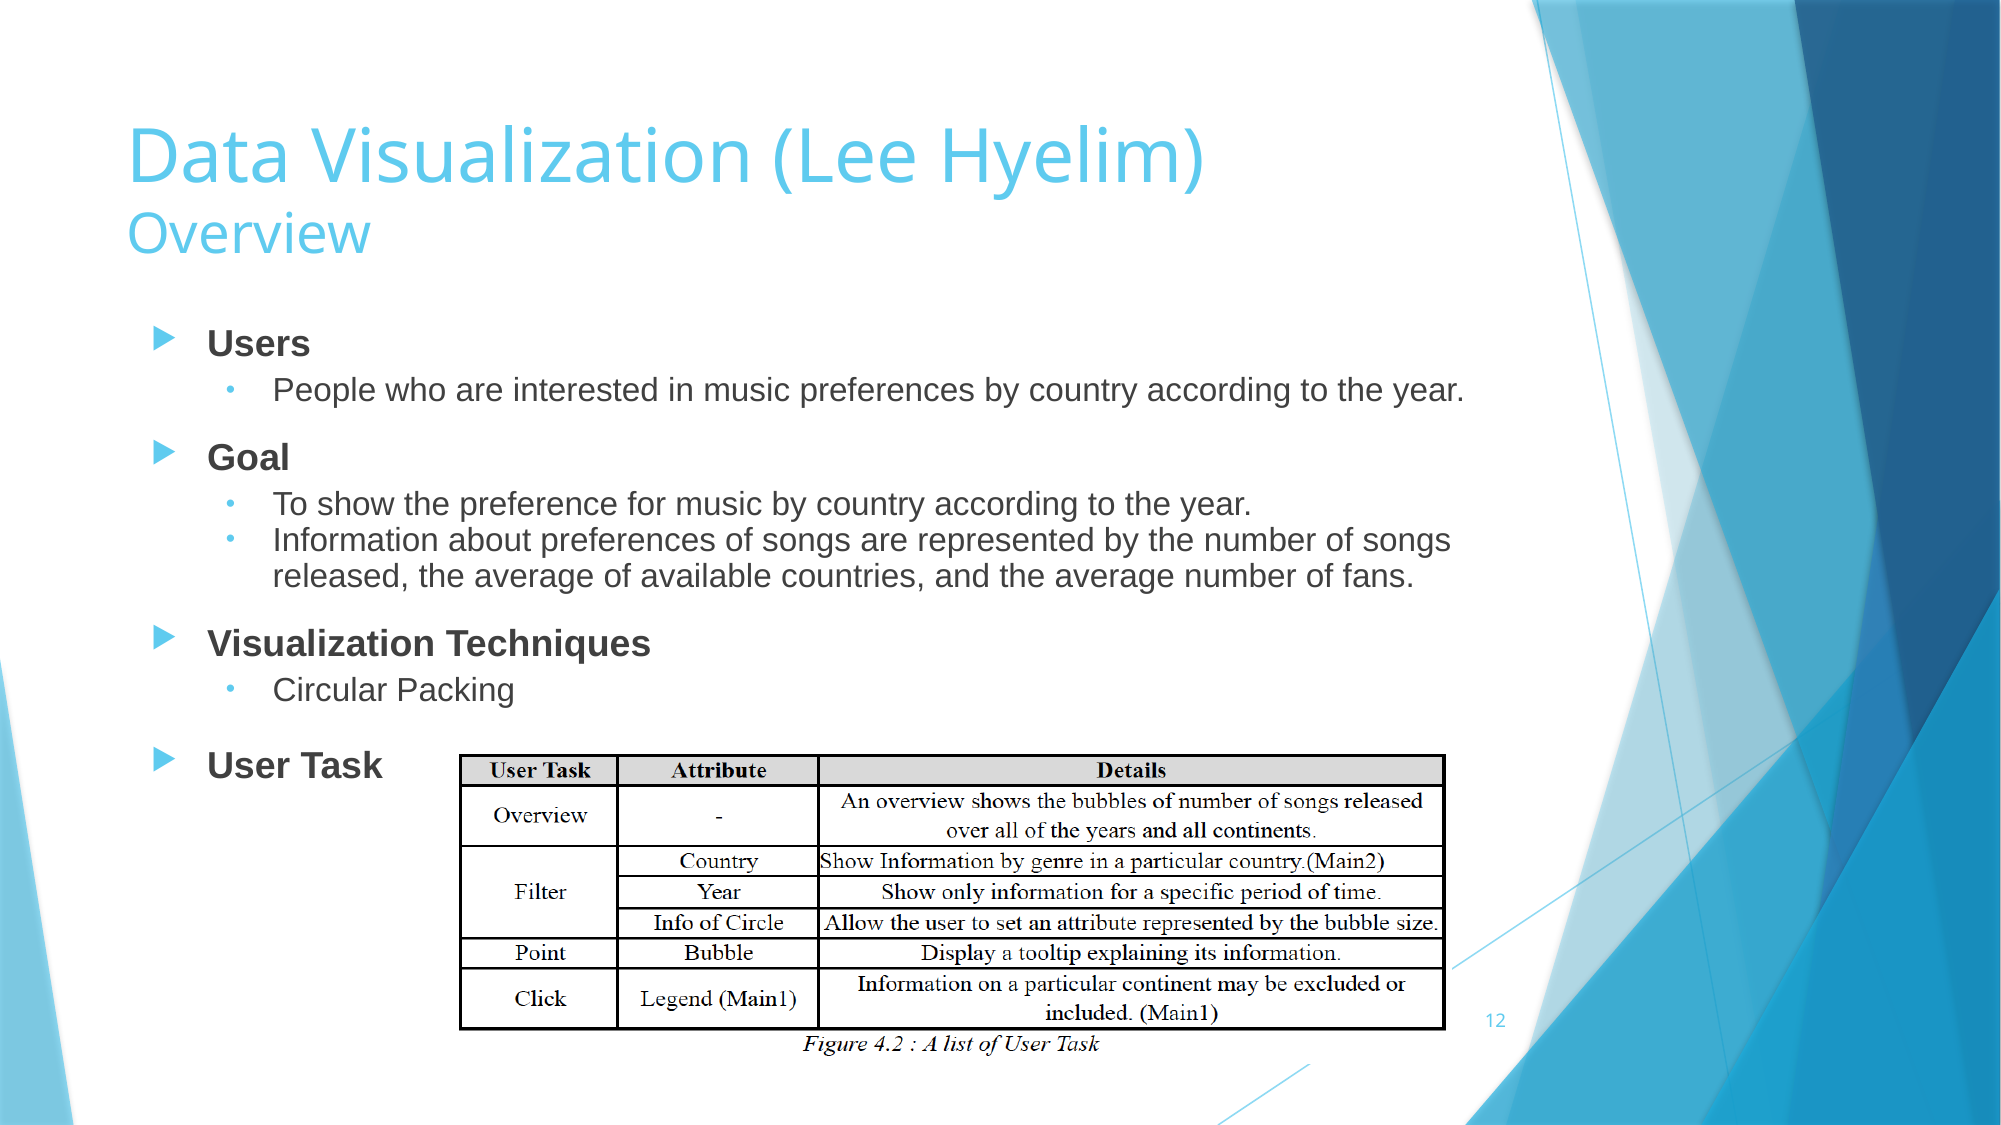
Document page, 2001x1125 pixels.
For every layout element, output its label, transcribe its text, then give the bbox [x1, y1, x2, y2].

picture [453, 751, 1453, 1065]
title Data Visualization (Lee Hyelim) Overview [111, 99, 1522, 317]
list Users People who are interested in music preferences by country according to the year. Goal To show the preference for music by country according to the year. Information about preferences of songs are represented by the number of songs released, the average of available countries, and the average number of fans. Visualization Techniques Circular Packing User Task [136, 316, 1547, 954]
slide_number 11 [1457, 991, 1522, 1051]
